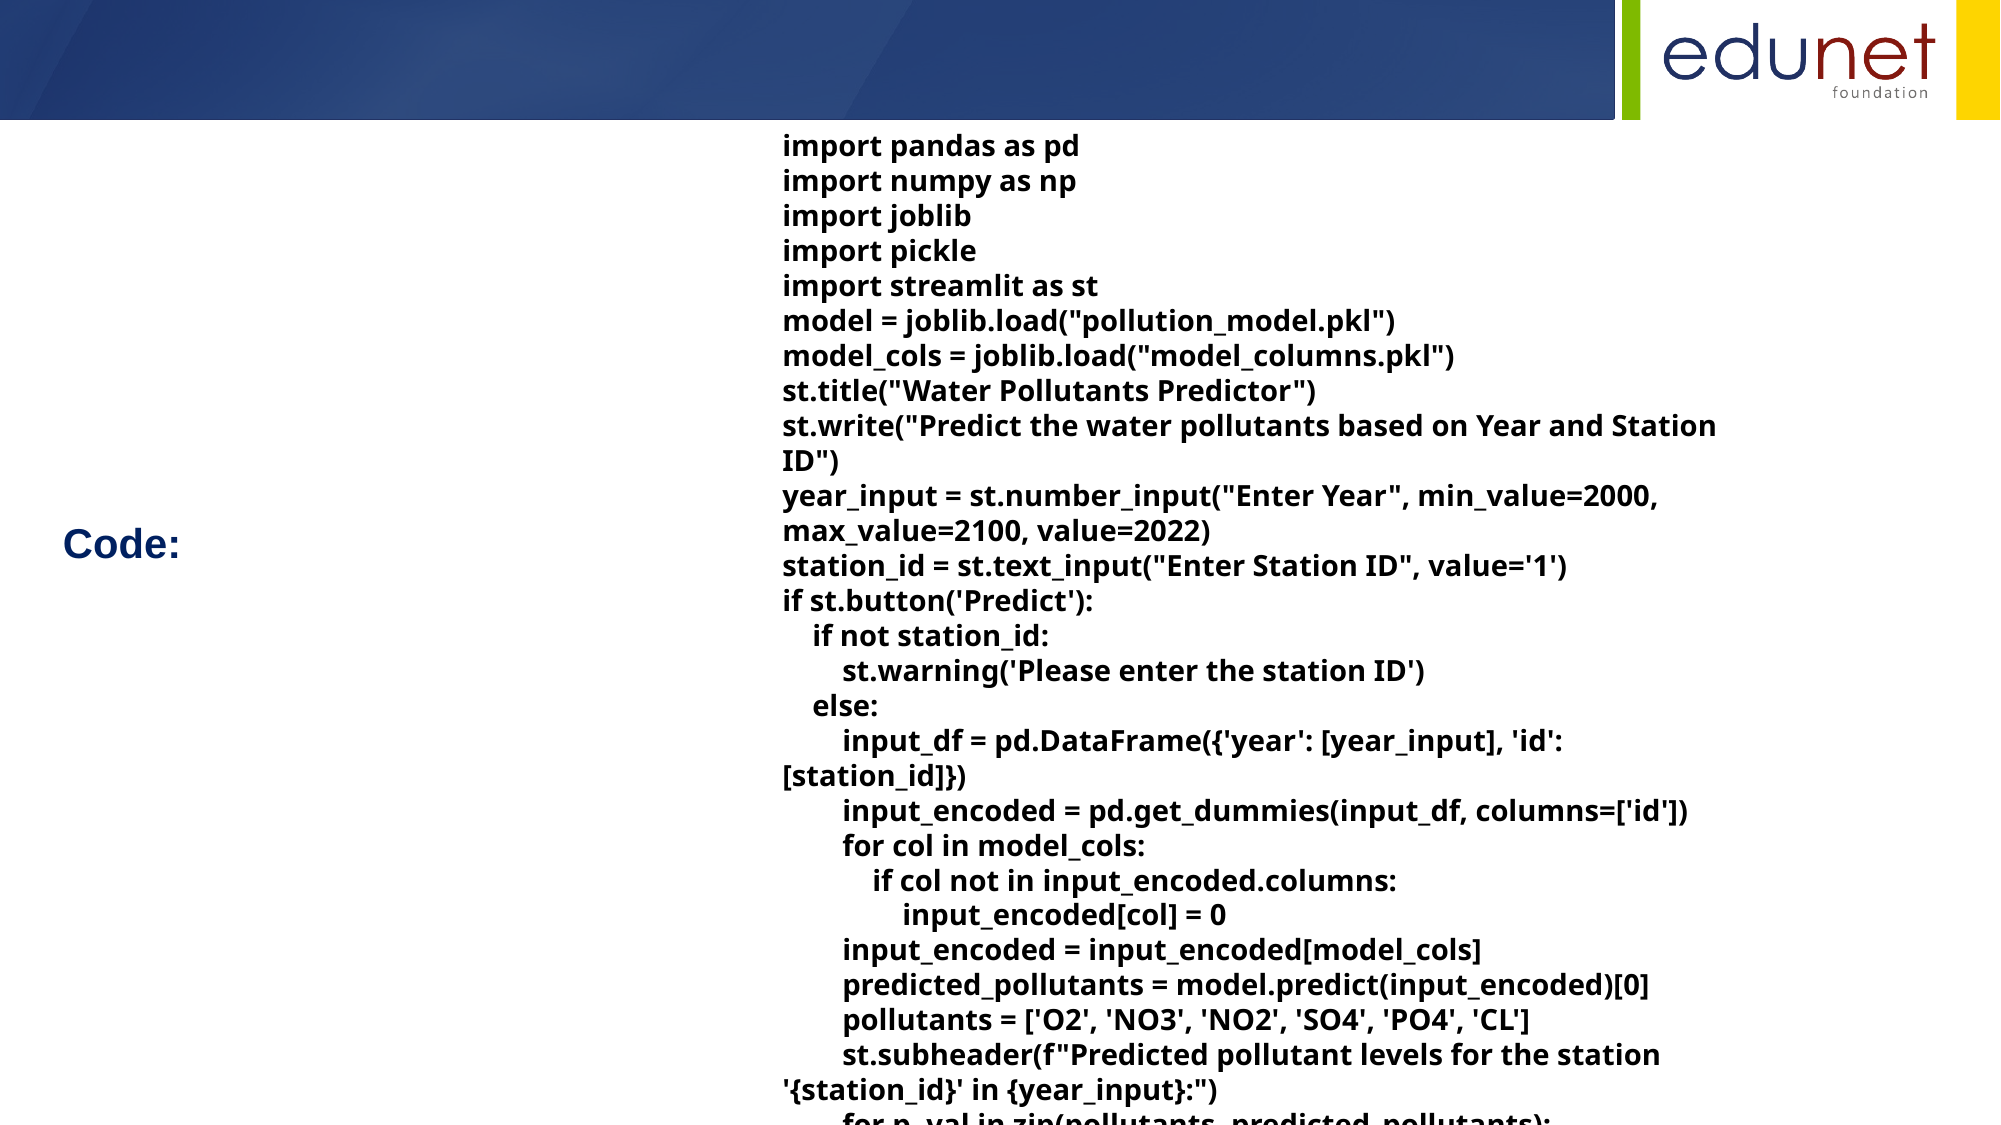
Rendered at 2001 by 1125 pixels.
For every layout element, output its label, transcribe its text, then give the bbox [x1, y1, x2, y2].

picture [1652, 12, 1948, 108]
text_box import pandas as pd import numpy as np import joblib import pickle import streamlit as st model = joblib.load("pollution_model.pkl") model_cols = joblib.load("model_columns.pkl") st.title("Water Pollutants Predictor") st.write("Predict the water pollutants based on Year and Station ID") year_input = st.number_input("Enter Year", min_value=2000, max_value=2100, value=2022) station_id = st.text_input("Enter Station ID", value='1') if st.button('Predict'): if not station_id: st.warning('Please enter the station ID') else: input_df = pd.DataFrame({'year': [year_input], 'id': [station_id]}) input_encoded = pd.get_dummies(input_df, columns=['id']) for col in model_cols: if col not in input_encoded.columns: input_encoded[col] = 0 input_encoded = input_encoded[model_cols] predicted_pollutants = model.predict(input_encoded)[0] pollutants = ['O2', 'NO3', 'NO2', 'SO4', 'PO4', 'CL'] st.subheader(f"Predicted pollutant levels for the station '{station_id}' in {year_input}:") for p, val in zip(pollutants, predicted_pollutants): st.write(f'{p}:{val:.2f}') [767, 120, 1769, 1125]
text_box Code: [48, 509, 767, 575]
